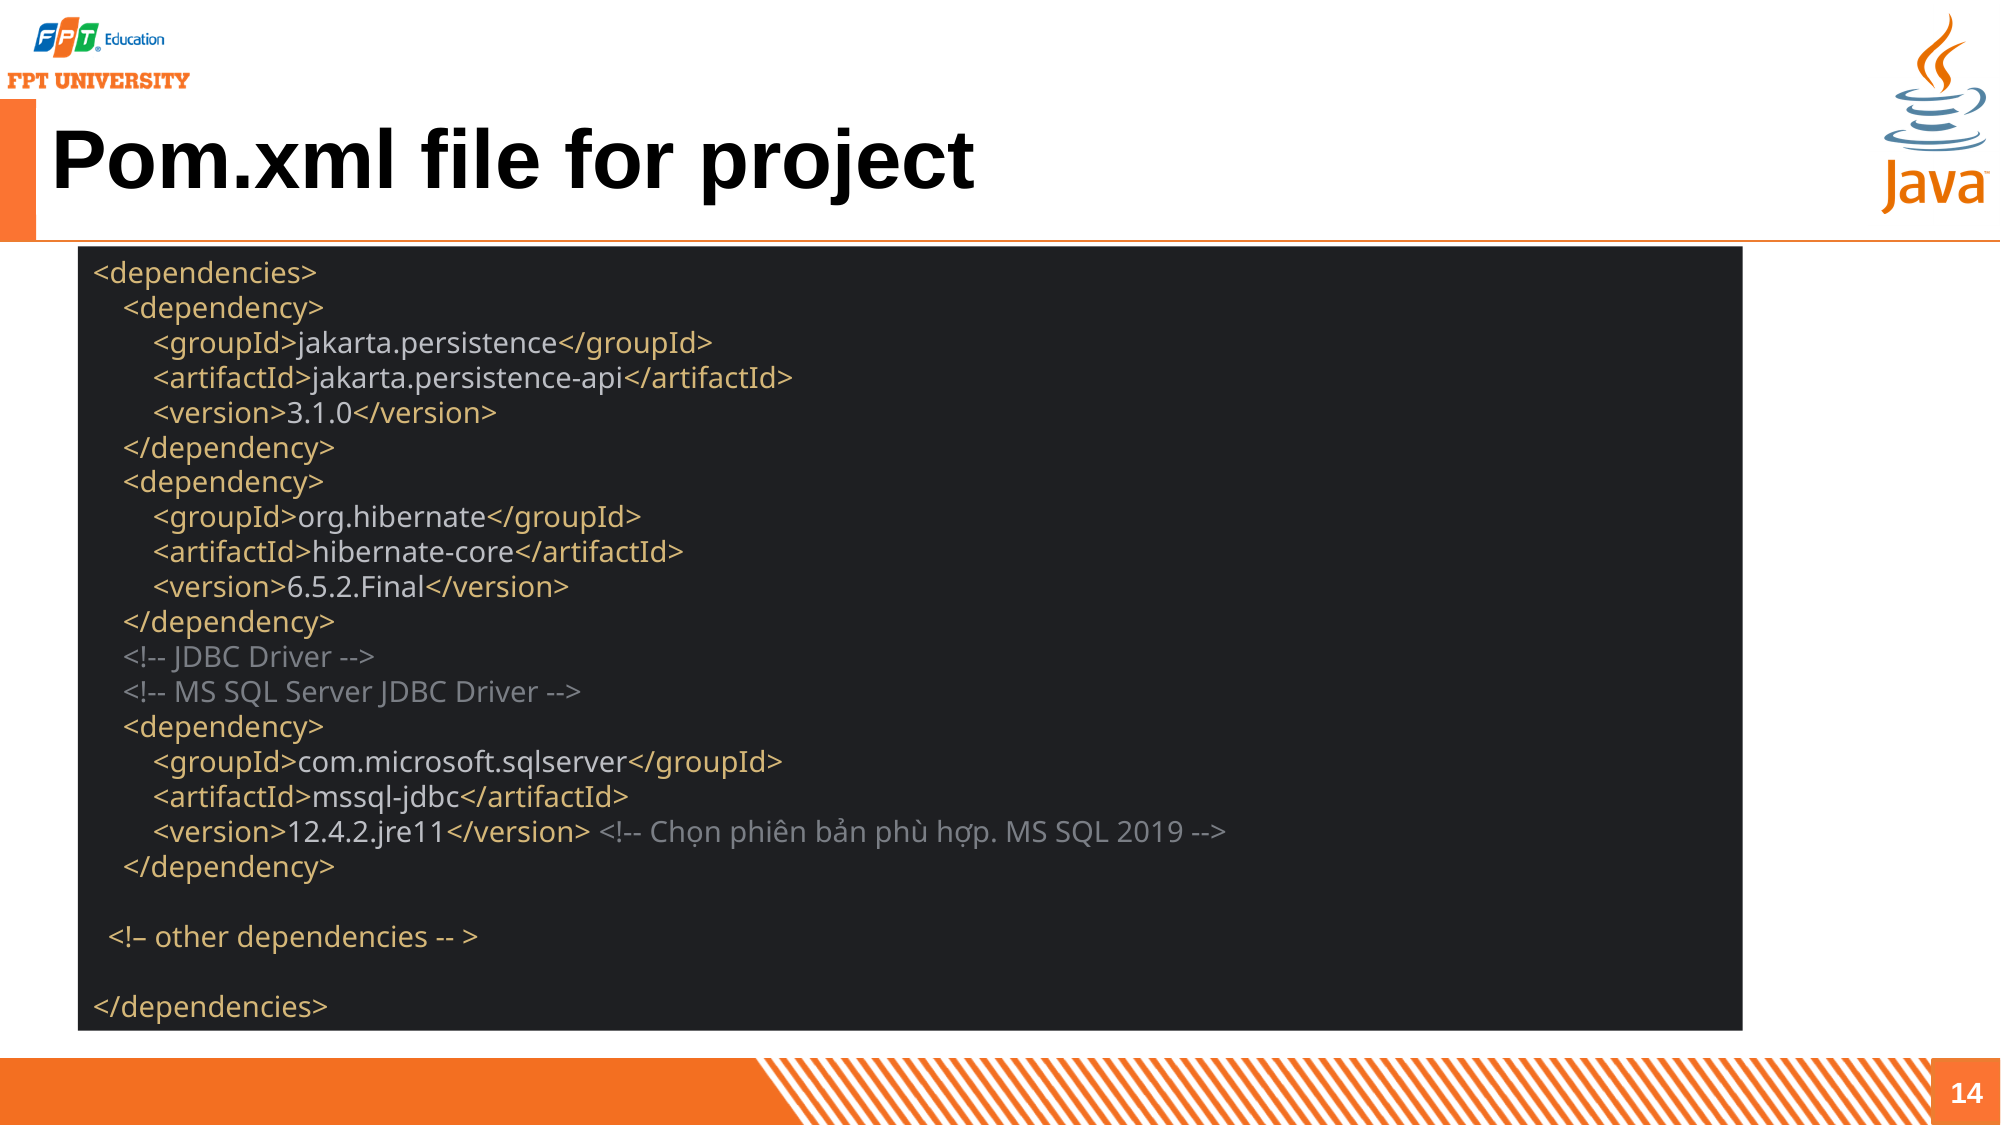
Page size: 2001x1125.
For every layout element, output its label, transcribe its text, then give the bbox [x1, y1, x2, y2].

picture [0, 1058, 1934, 1125]
title Pom.xml file for project [36, 108, 1869, 215]
slide_number 14 [1933, 1059, 2000, 1124]
picture [1868, 4, 2000, 226]
list <dependencies> <dependency> <groupId>jakarta.persistence</groupId> <artifactId>jakarta.persistence-api</artifactId> <version>3.1.0</version> </dependency> <dependency> <groupId>org.hibernate</groupId> <artifactId>hibernate-core</artifactId> <version>6.5.2.Final</version> </dependency> <!-- JDBC Driver --> <!-- MS SQL Server JDBC Driver --> <dependency> <groupId>com.microsoft.sqlserver</groupId> <artifactId>mssql-jdbc</artifactId> <version>12.4.2.jre11</version> <!-- Chọn phiên bản phù hợp. MS SQL 2019 --> </dependency> <!– other dependencies -- > </dependencies> [77, 246, 1743, 1031]
picture [0, 2, 197, 99]
